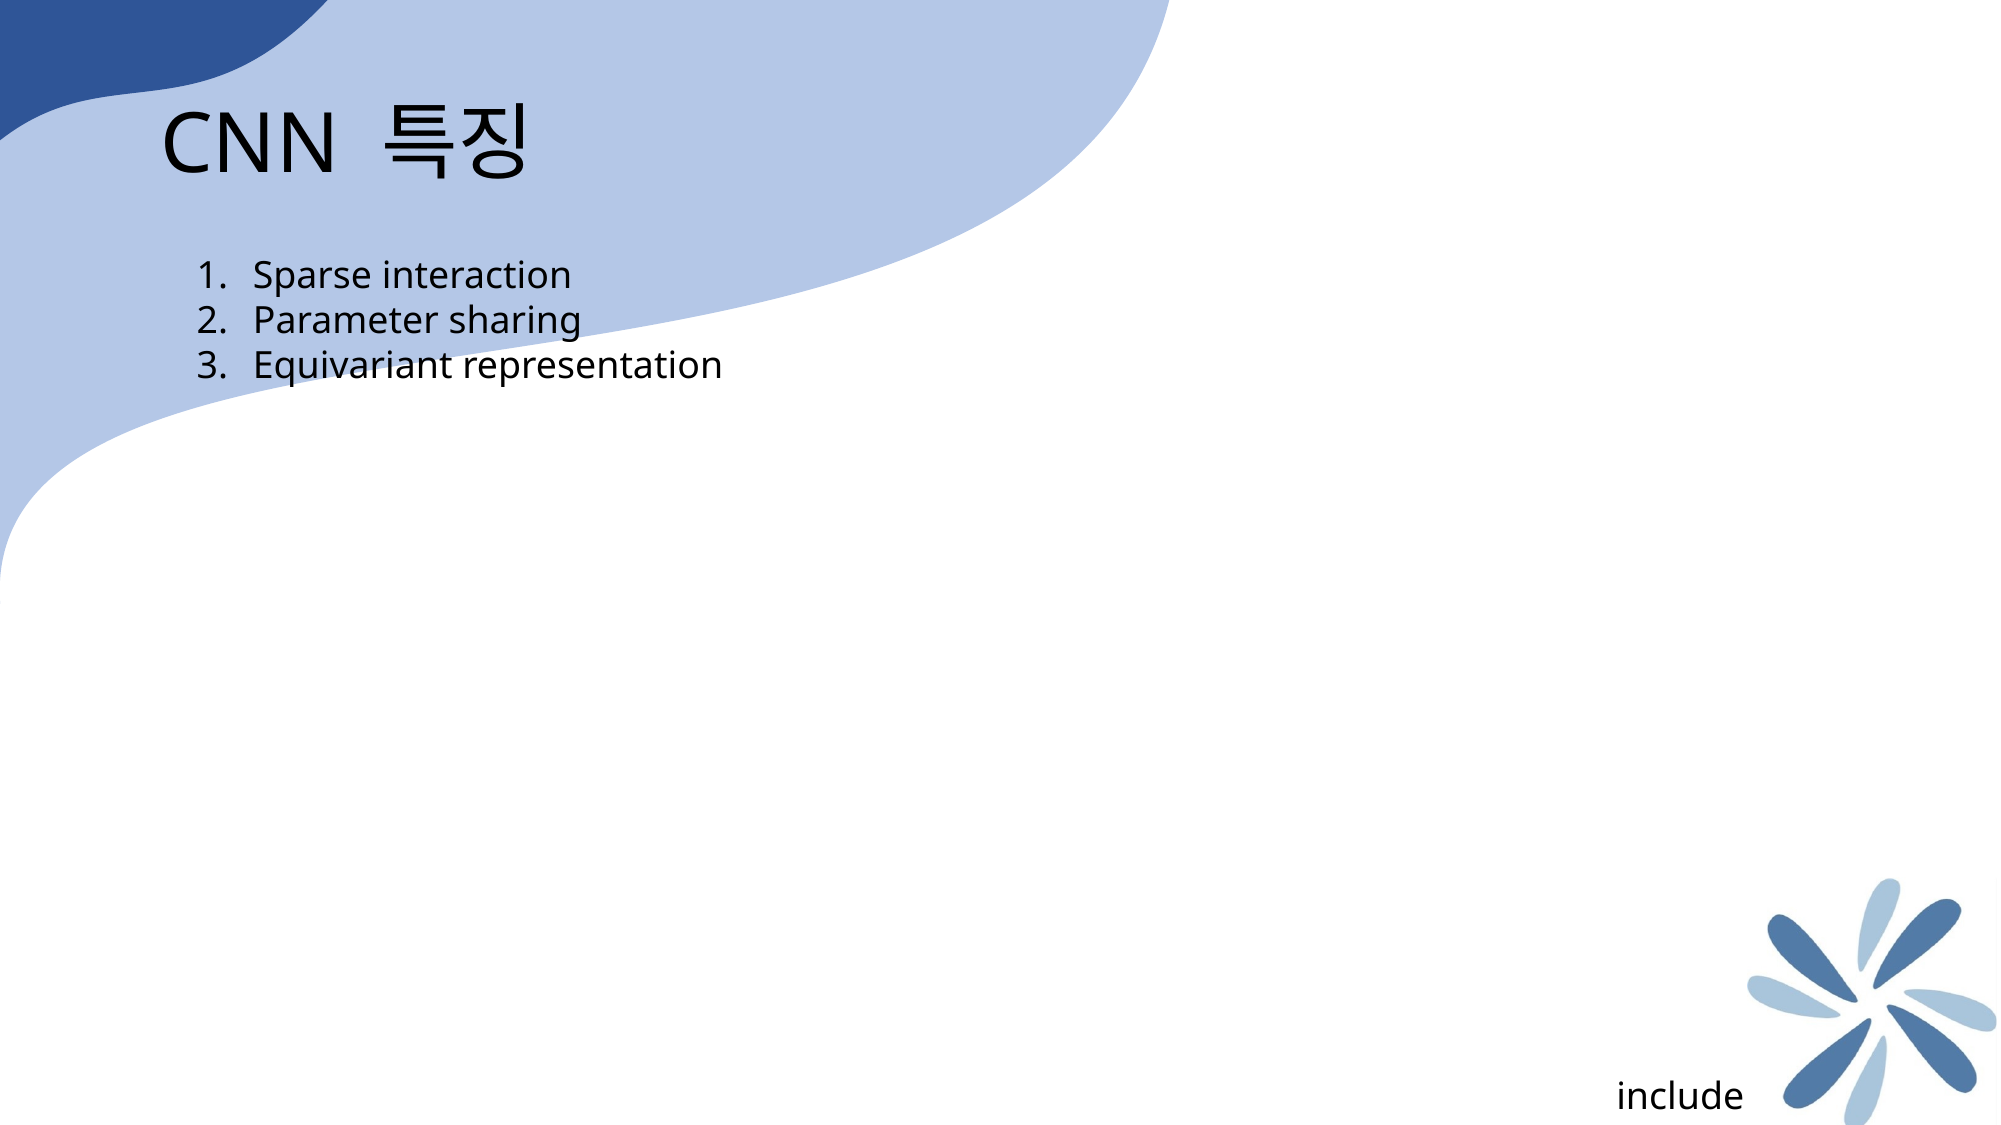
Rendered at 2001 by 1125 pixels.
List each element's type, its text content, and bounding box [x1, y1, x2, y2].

text_box Sparse interaction Parameter sharing Equivariant representation [181, 243, 1559, 394]
picture [1747, 877, 1997, 1125]
list CNN 특징 [145, 93, 1846, 244]
